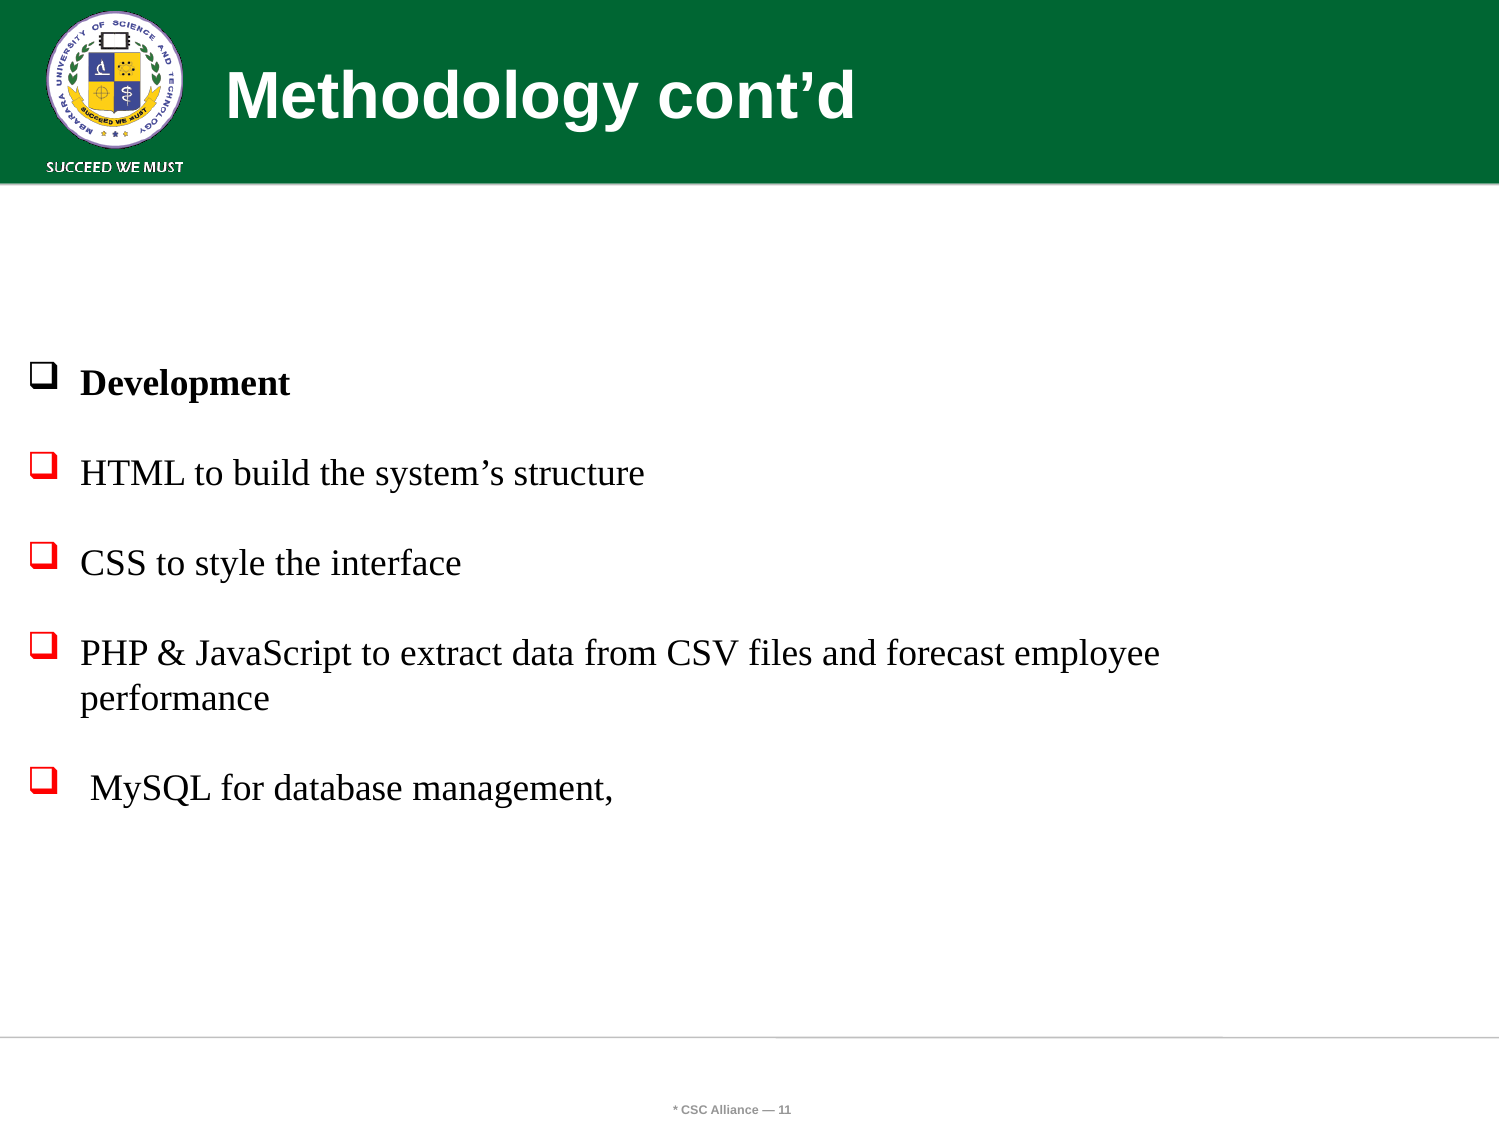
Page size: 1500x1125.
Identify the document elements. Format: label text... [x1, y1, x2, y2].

picture [46, 11, 183, 172]
title Methodology cont’d [225, 44, 1423, 150]
list Development HTML to build the system’s structure CSS to style the interface PHP & JavaScript to extract data from CSV files and forecast employee performance MySQL for database management, [9, 357, 1360, 546]
picture [0, 0, 1500, 1125]
